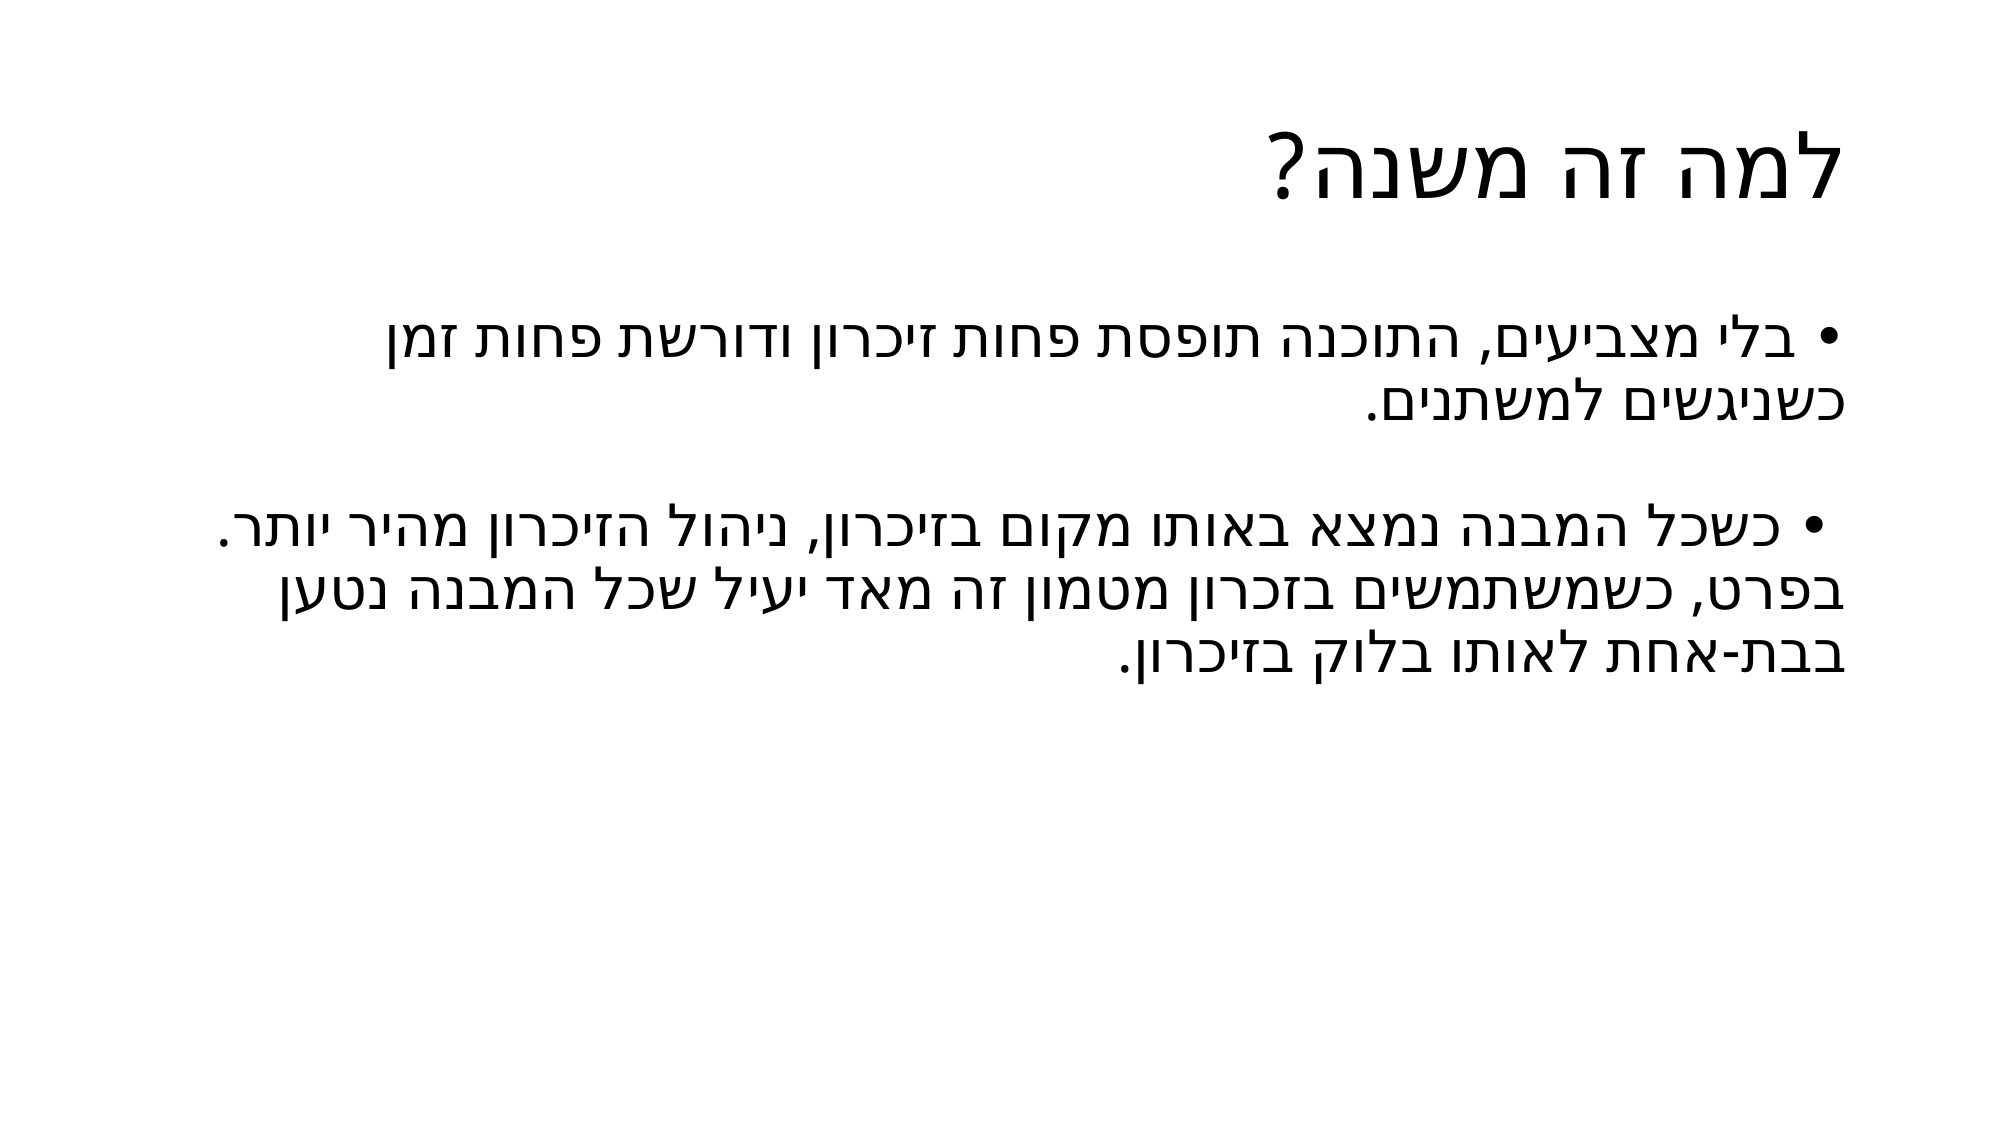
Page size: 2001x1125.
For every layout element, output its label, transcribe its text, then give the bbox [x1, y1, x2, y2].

list • בלי מצביעים, התוכנה תופסת פחות זיכרון ודורשת פחות זמן כשניגשים למשתנים. • כשכל המבנה נמצא באותו מקום בזיכרון, ניהול הזיכרון מהיר יותר. בפרט, כשמשתמשים בזכרון מטמון זה מאד יעיל שכל המבנה נטען בבת-אחת לאותו בלוק בזיכרון. [137, 299, 1863, 1014]
title למה זה משנה? [137, 59, 1863, 278]
